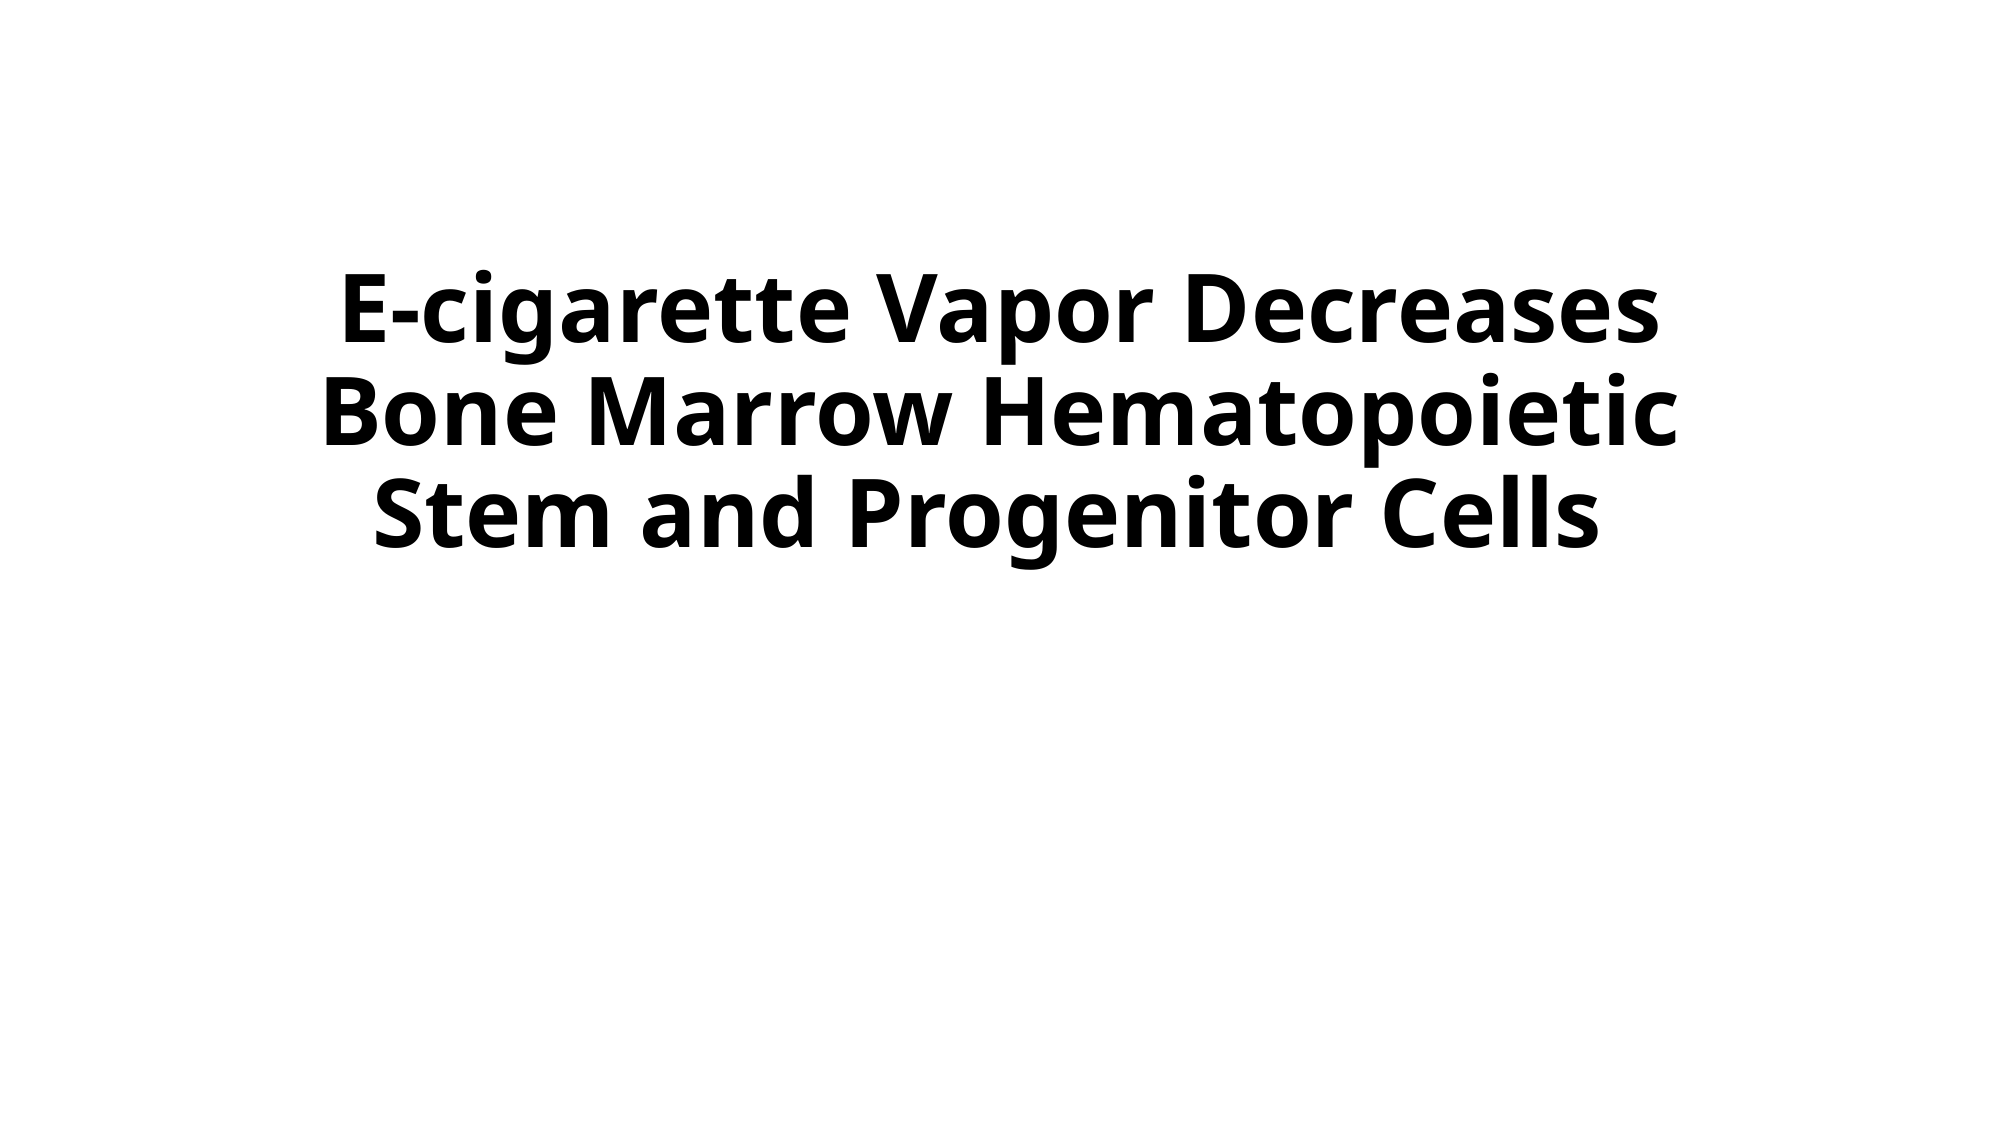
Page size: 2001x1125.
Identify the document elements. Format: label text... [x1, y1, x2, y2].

title E-cigarette Vapor Decreases Bone Marrow Hematopoietic Stem and Progenitor Cells [249, 184, 1750, 576]
